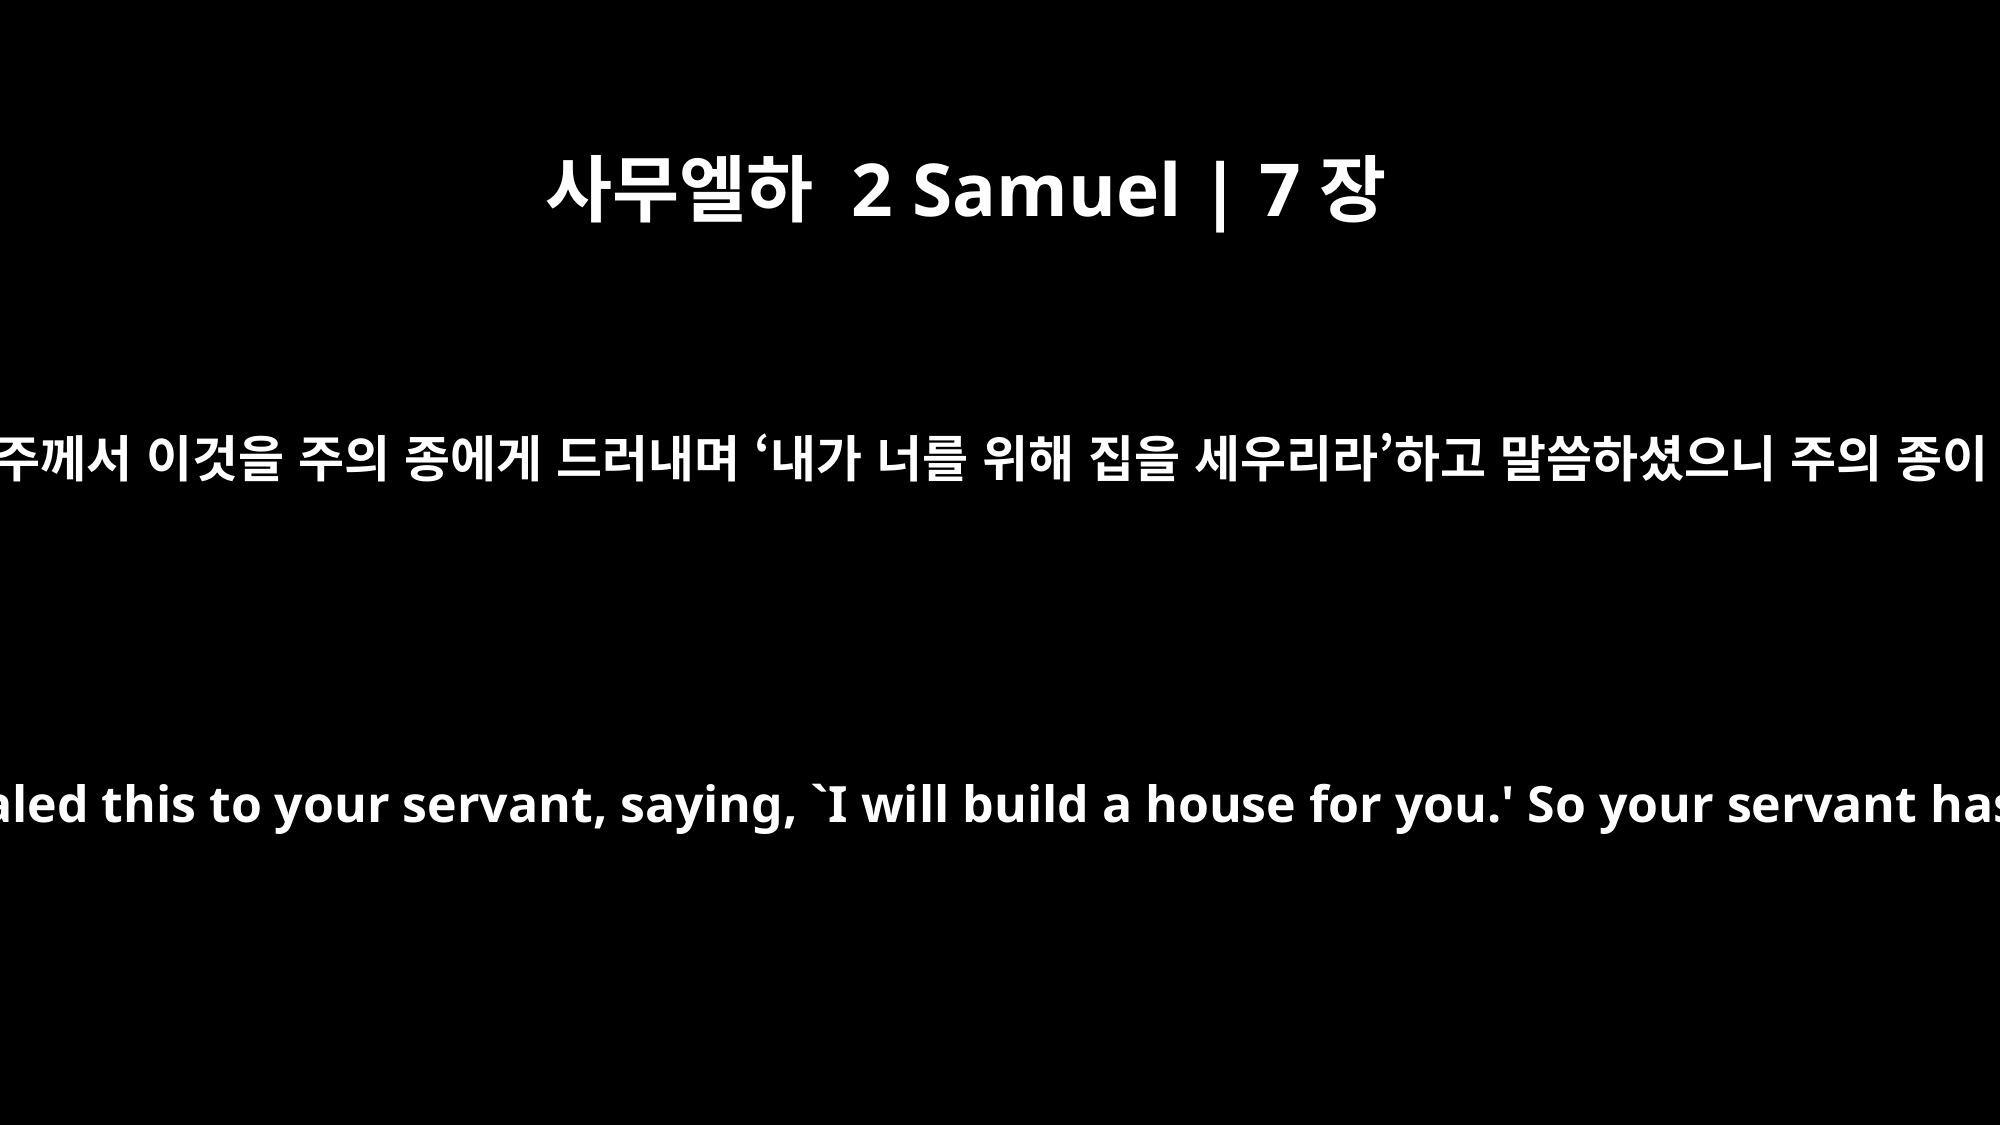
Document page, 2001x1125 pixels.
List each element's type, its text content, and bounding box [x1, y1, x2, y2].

text_box "O LORD Almighty, God of Israel, you have revealed this to your servant, saying, `I will build a house for you.' So your servant has found courage to offer you this prayer. [0, 764, 2000, 840]
text_box 사무엘하 2 Samuel | 7장 [530, 136, 1402, 239]
text_box 27 만군의 여호와여, 이스라엘의 하나님이여, 주께서 이것을 주의 종에게 드러내며 ‘내가 너를 위해 집을 세우리라’하고 말씀하셨으니 주의 종이 용기를 내어 이런 기도를 올려 드립니다. [0, 359, 2000, 495]
